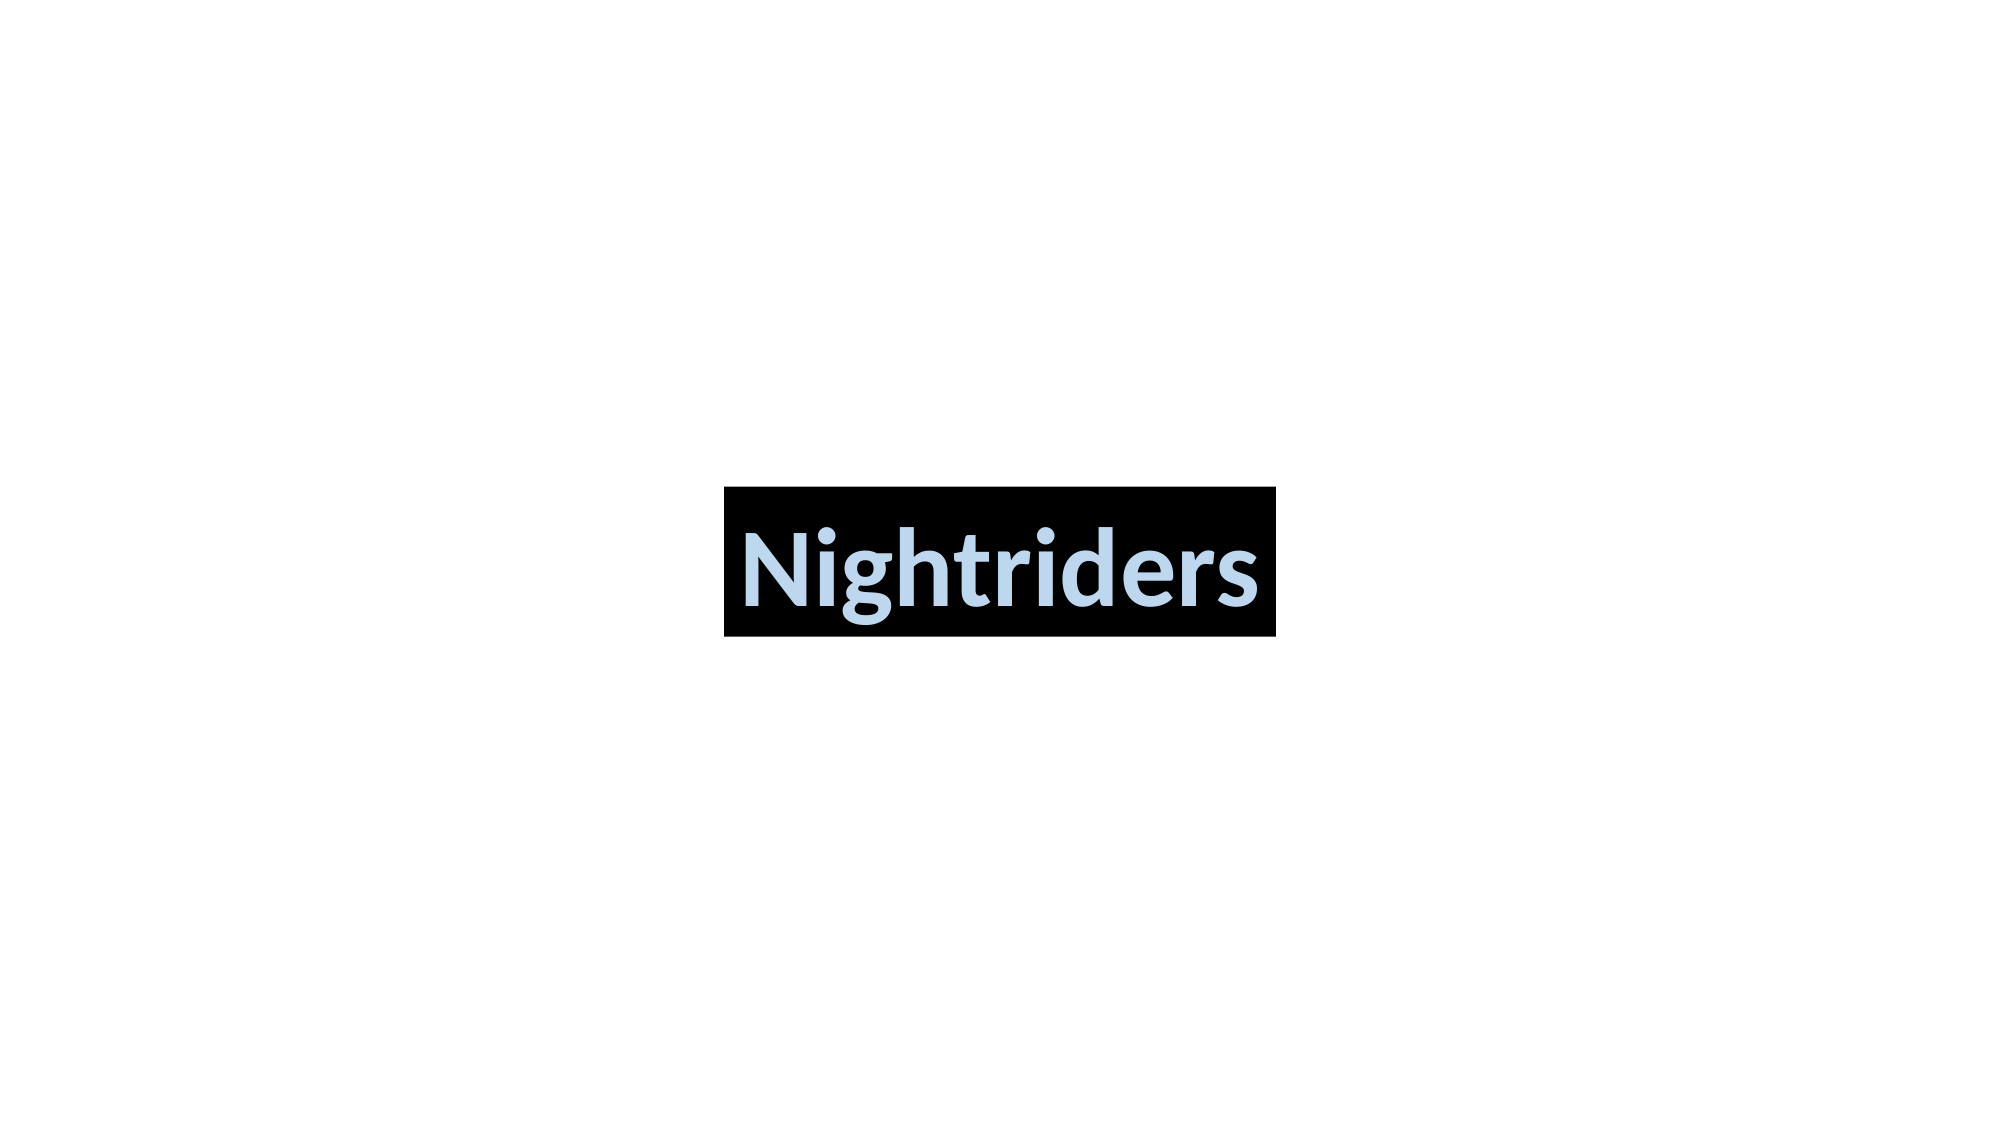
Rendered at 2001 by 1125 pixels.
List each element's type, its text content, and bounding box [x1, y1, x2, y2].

text_box Nightriders [724, 486, 1276, 637]
